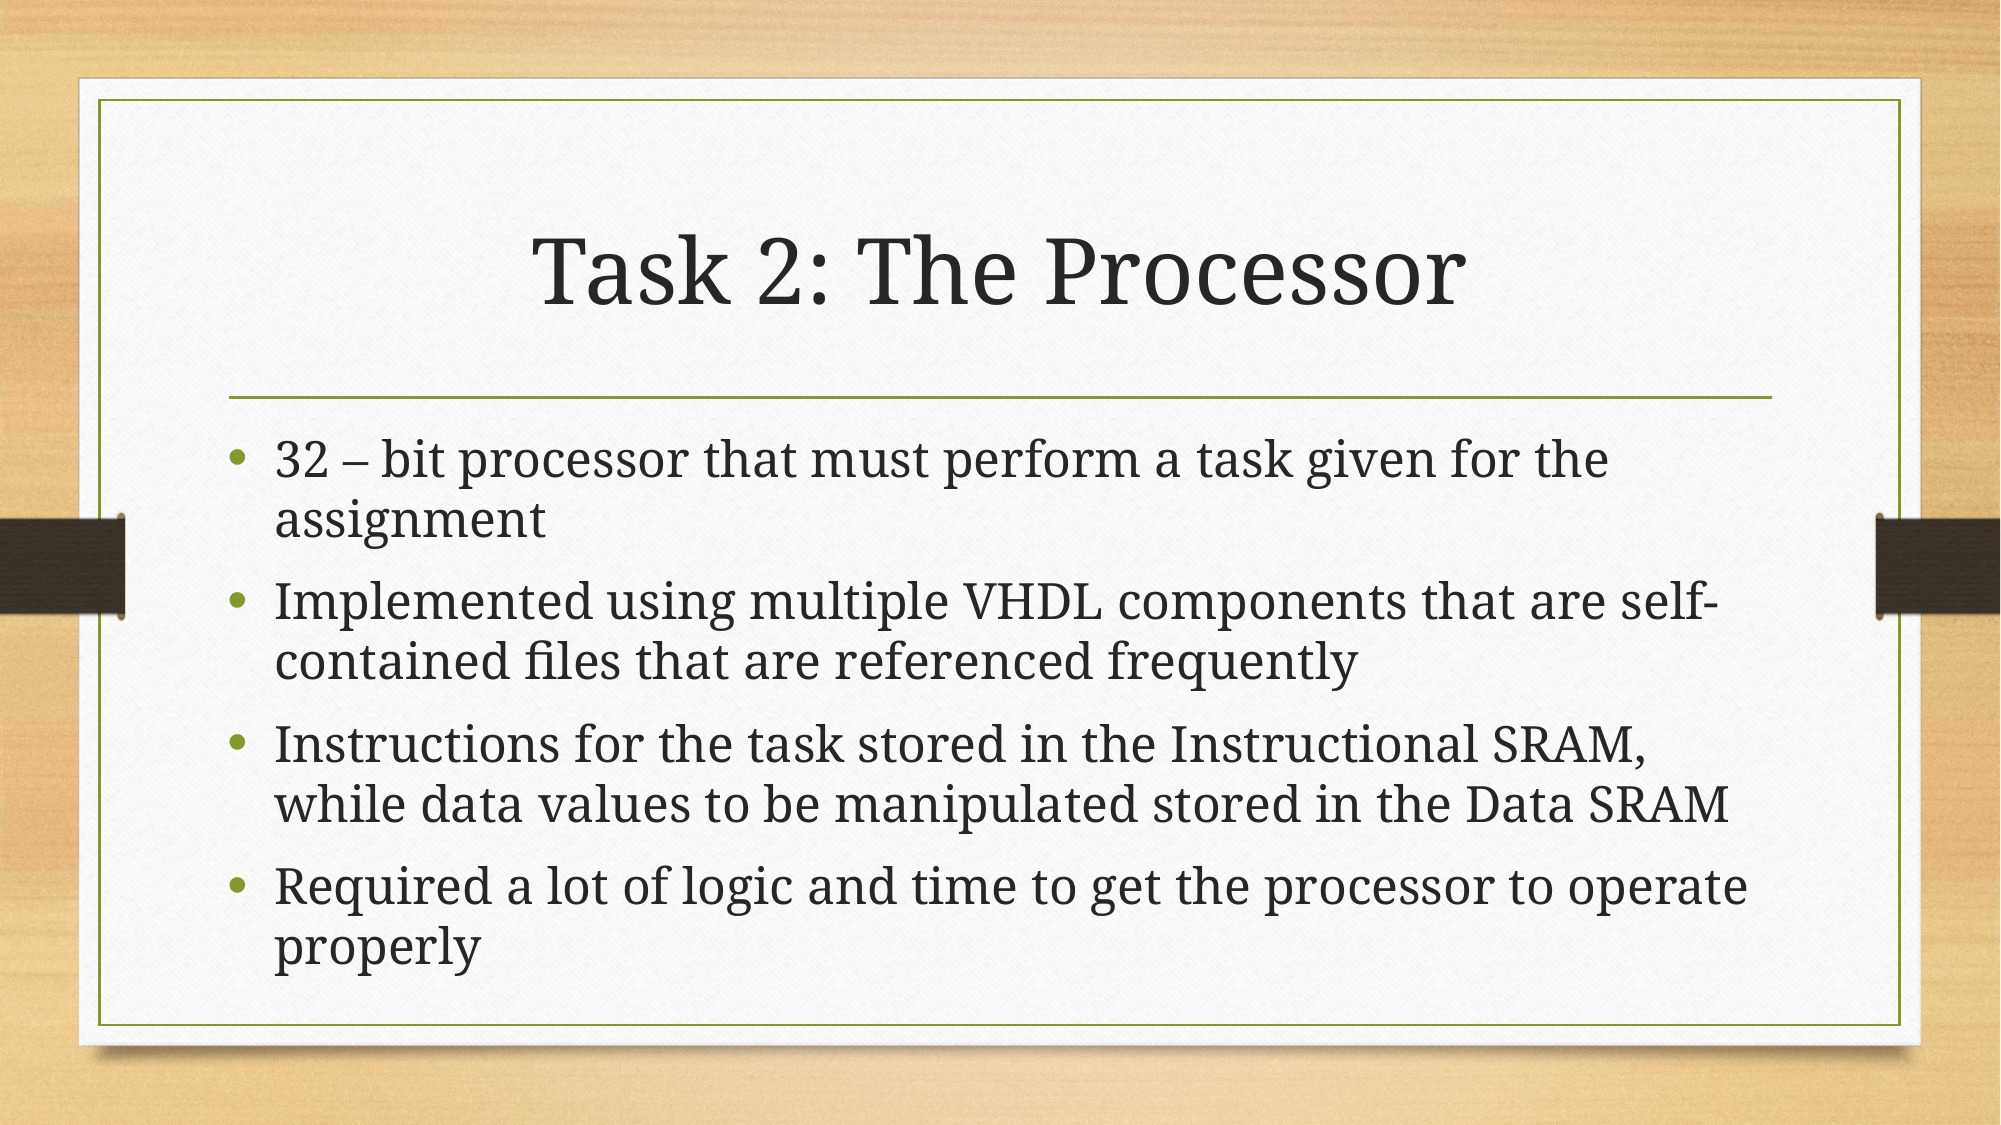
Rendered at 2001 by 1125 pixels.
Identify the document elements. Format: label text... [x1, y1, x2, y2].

picture [0, 0, 2001, 1125]
title Task 2: The Processor [212, 161, 1788, 375]
list 32 – bit processor that must perform a task given for the assignment Implemented using multiple VHDL components that are self-contained files that are referenced frequently Instructions for the task stored in the Instructional SRAM, while data values to be manipulated stored in the Data SRAM Required a lot of logic and time to get the processor to operate properly [212, 419, 1788, 964]
